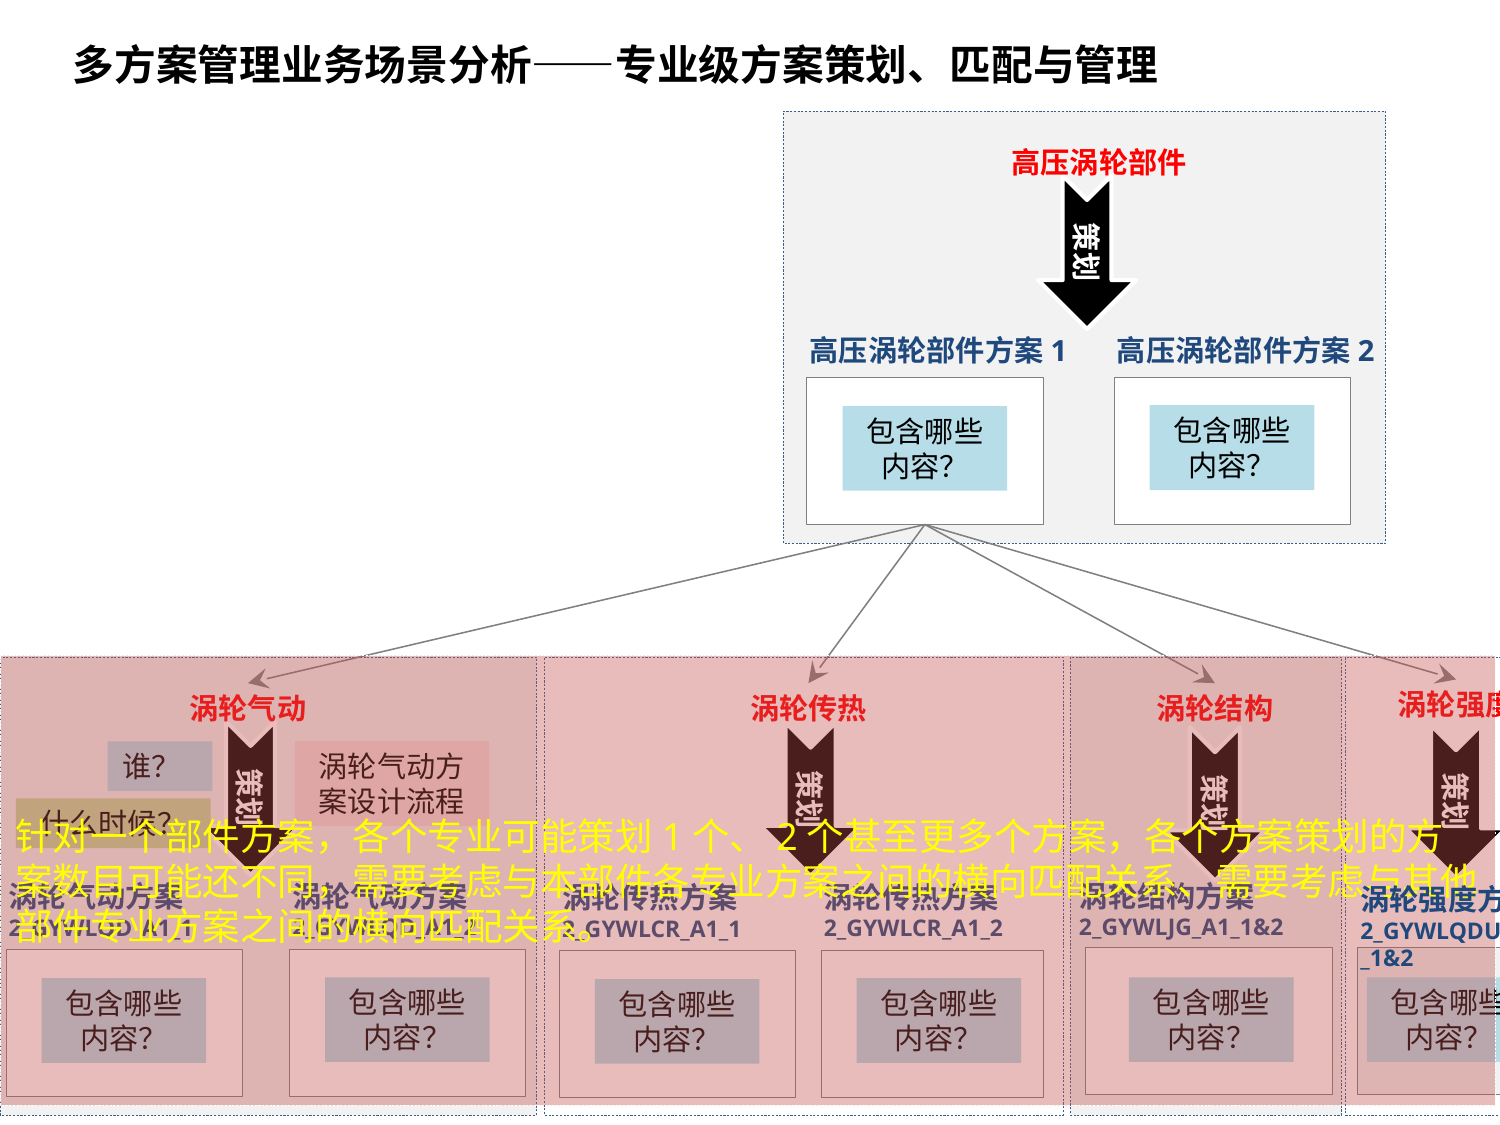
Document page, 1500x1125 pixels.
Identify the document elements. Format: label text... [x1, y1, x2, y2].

text_box [0, 1106, 538, 1117]
text_box 高压涡轮部件方案2 [1102, 324, 1422, 375]
text_box 针对一个部件方案，各个专业可能策划1个、2个甚至更多个方案，各个方案策划的方案数目可能还不同，需要考虑与本部件各专业方案之间的横向匹配关系、需要考虑与其他部件专业方案之间的横向匹配关系。 [0, 653, 1497, 1108]
text_box 高压涡轮部件方案1 [795, 325, 1091, 375]
text_box 策划 [1036, 187, 1138, 329]
text_box 策划 [1496, 826, 1500, 841]
text_box [1343, 1097, 1500, 1117]
text_box [1496, 655, 1500, 679]
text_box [924, 524, 1457, 680]
text_box 包含哪些内容？ [1496, 1014, 1500, 1062]
text_box [805, 375, 1045, 521]
text_box [1070, 1106, 1343, 1117]
text_box 包含哪些内容？ [1149, 405, 1315, 490]
text_box 多方案管理业务场景分析——专业级方案策划、匹配与管理 [57, 30, 1353, 96]
text_box [1496, 839, 1500, 874]
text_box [808, 524, 920, 684]
text_box 涡轮强度 [1496, 679, 1500, 730]
text_box [1112, 375, 1352, 522]
text_box 涡轮强度方案 2_GYWLQDU_A1_1&2 [1345, 874, 1500, 1014]
text_box [542, 1106, 1065, 1117]
text_box [1496, 1062, 1500, 1097]
text_box 高压涡轮部件 [995, 137, 1203, 187]
text_box [781, 109, 1388, 522]
text_box 包含哪些内容？ [842, 406, 1008, 491]
text_box [1496, 730, 1500, 826]
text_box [247, 524, 806, 684]
